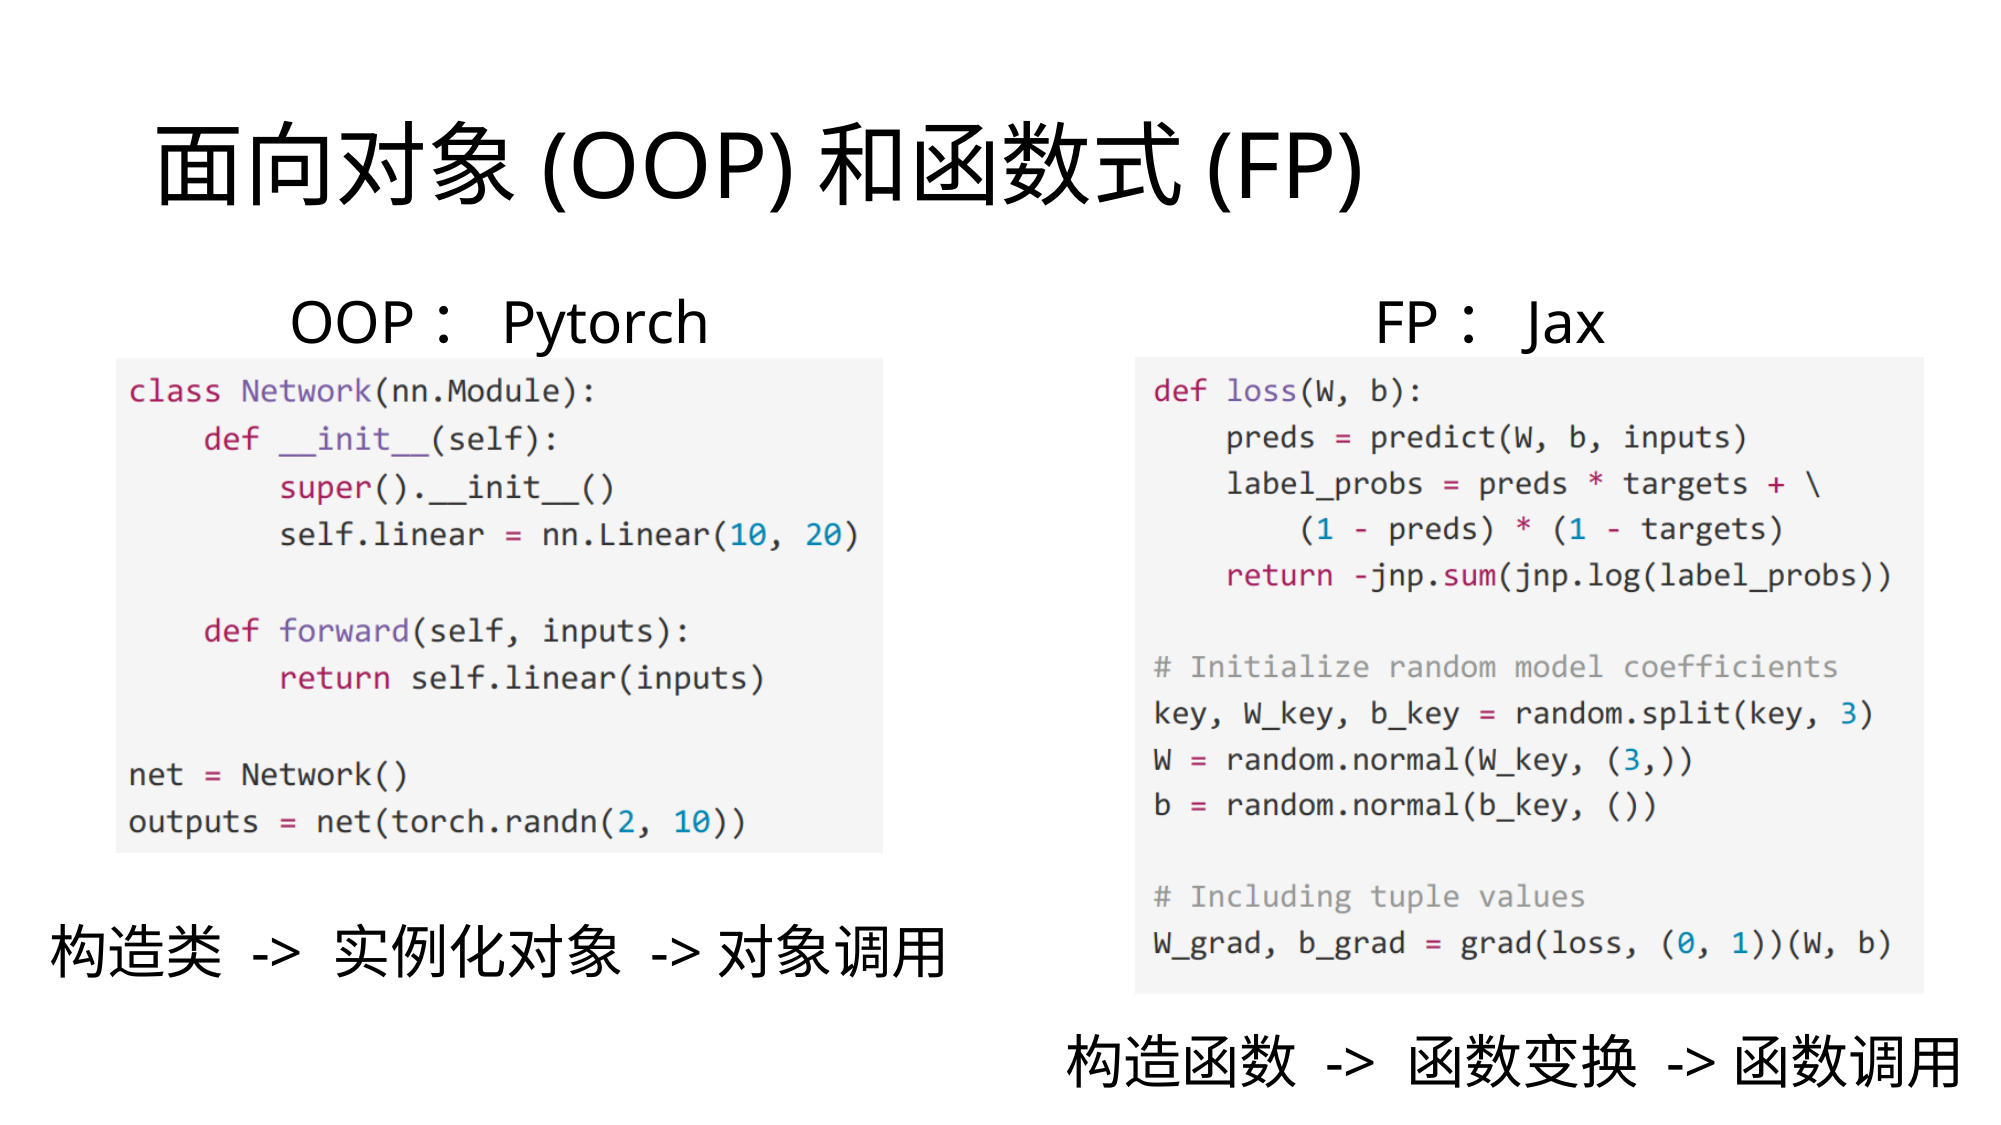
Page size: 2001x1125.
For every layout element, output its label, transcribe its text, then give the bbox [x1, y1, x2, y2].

text_box FP：Jax [1359, 277, 1621, 357]
text_box 构造类 -> 实例化对象 ->对象调用 [34, 908, 965, 993]
text_box 构造函数 -> 函数变换 ->函数调用 [1050, 1017, 1980, 1103]
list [116, 358, 883, 853]
text_box OOP：Pytorch [274, 277, 725, 358]
picture [1135, 357, 1924, 994]
title 面向对象(OOP)和函数式(FP) [137, 59, 1863, 278]
